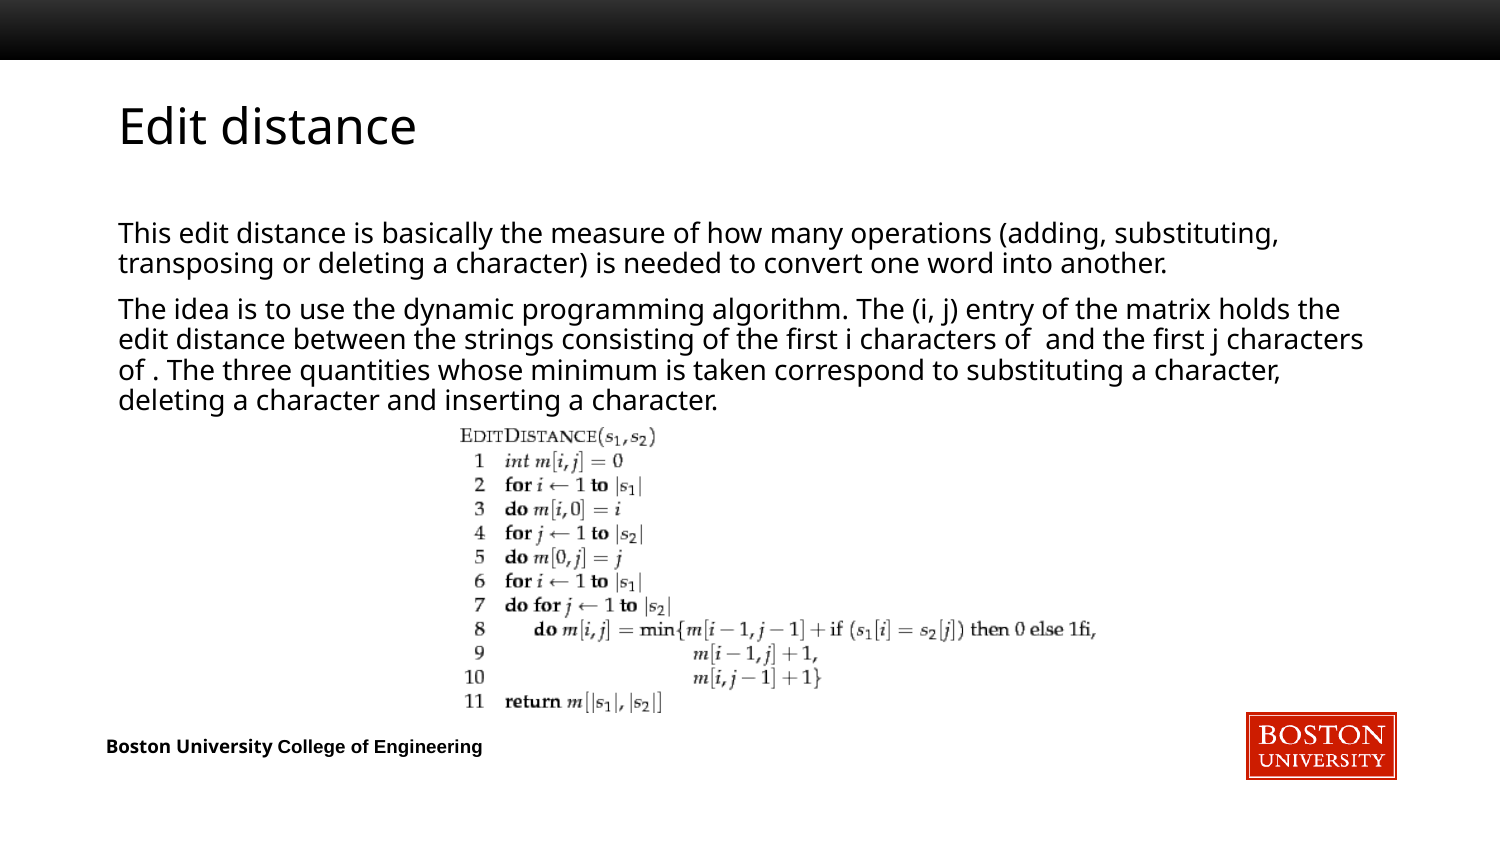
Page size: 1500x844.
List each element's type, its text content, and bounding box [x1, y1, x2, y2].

title Edit distance [103, 59, 1397, 198]
picture [1246, 712, 1397, 780]
picture [460, 427, 1096, 713]
